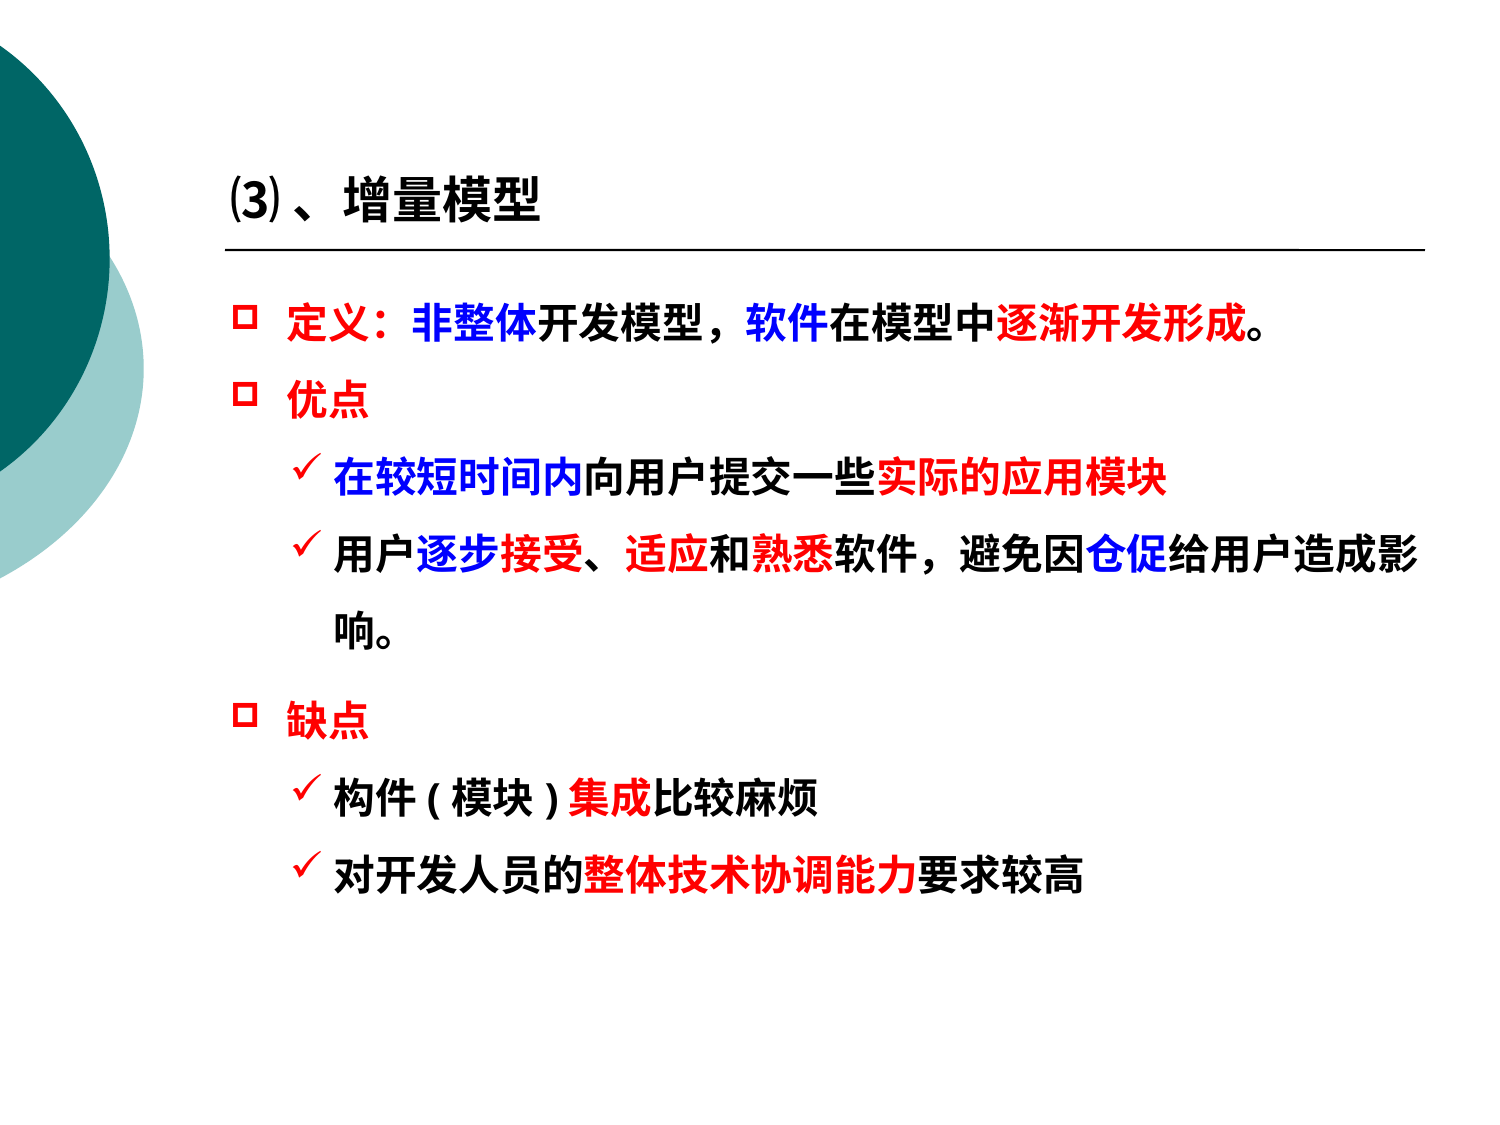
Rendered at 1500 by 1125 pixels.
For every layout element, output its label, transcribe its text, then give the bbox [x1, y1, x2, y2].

text_box ⑶、增量模型 [230, 168, 550, 229]
text_box 定义：非整体开发模型，软件在模型中逐渐开发形成。 优点 在较短时间内向用户提交一些实际的应用模块 用户逐步接受、适应和熟悉软件，避免因仓促给用户造成影响。 缺点 构件(模块)集成比较麻烦 对开发人员的整体技术协调能力要求较高 [230, 269, 1424, 899]
